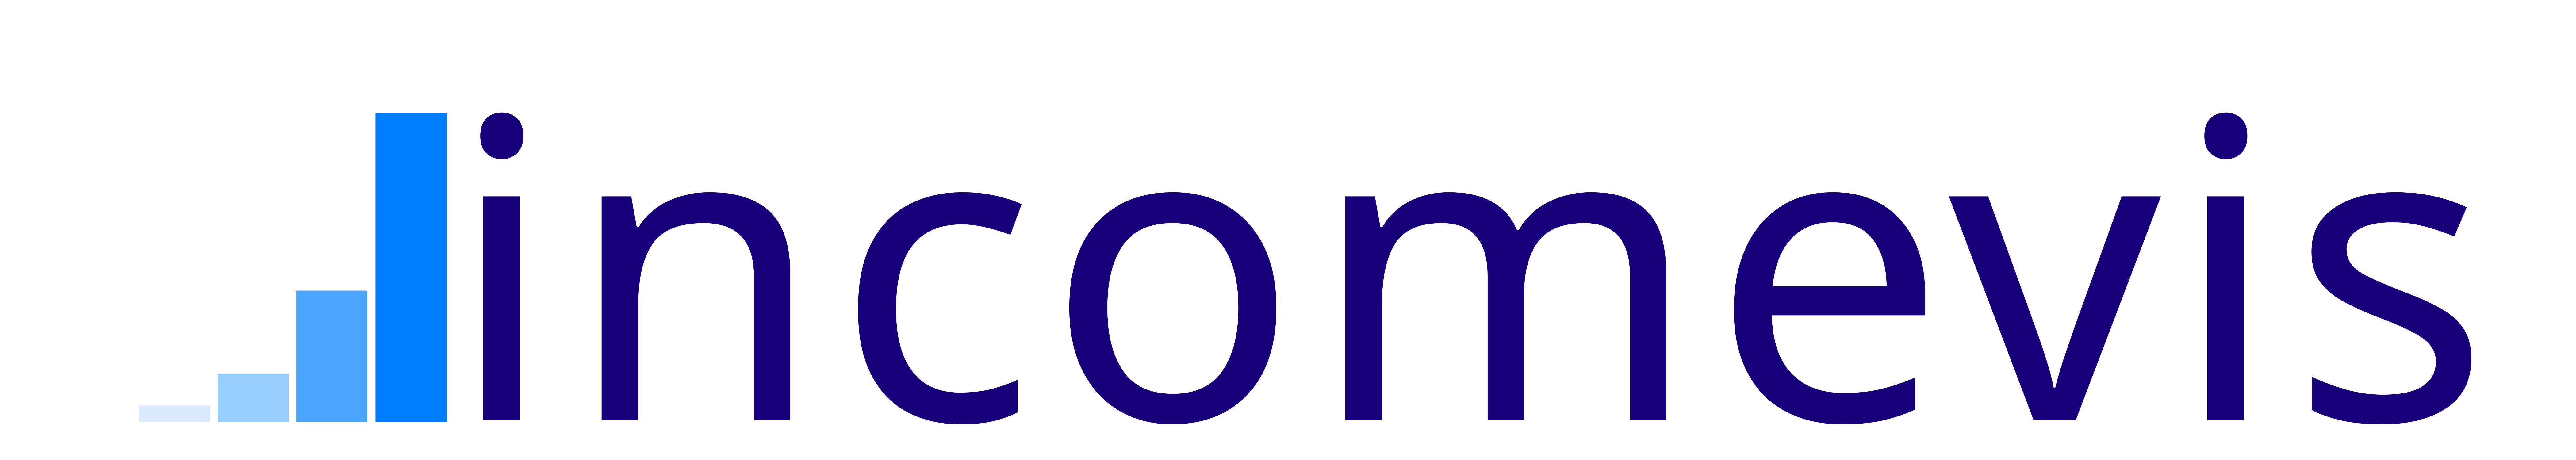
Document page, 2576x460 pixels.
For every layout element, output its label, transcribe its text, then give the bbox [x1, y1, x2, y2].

text_box [139, 405, 210, 422]
text_box [296, 290, 368, 422]
text_box incomevis [443, 0, 2537, 460]
text_box [217, 373, 289, 422]
text_box [375, 112, 447, 422]
